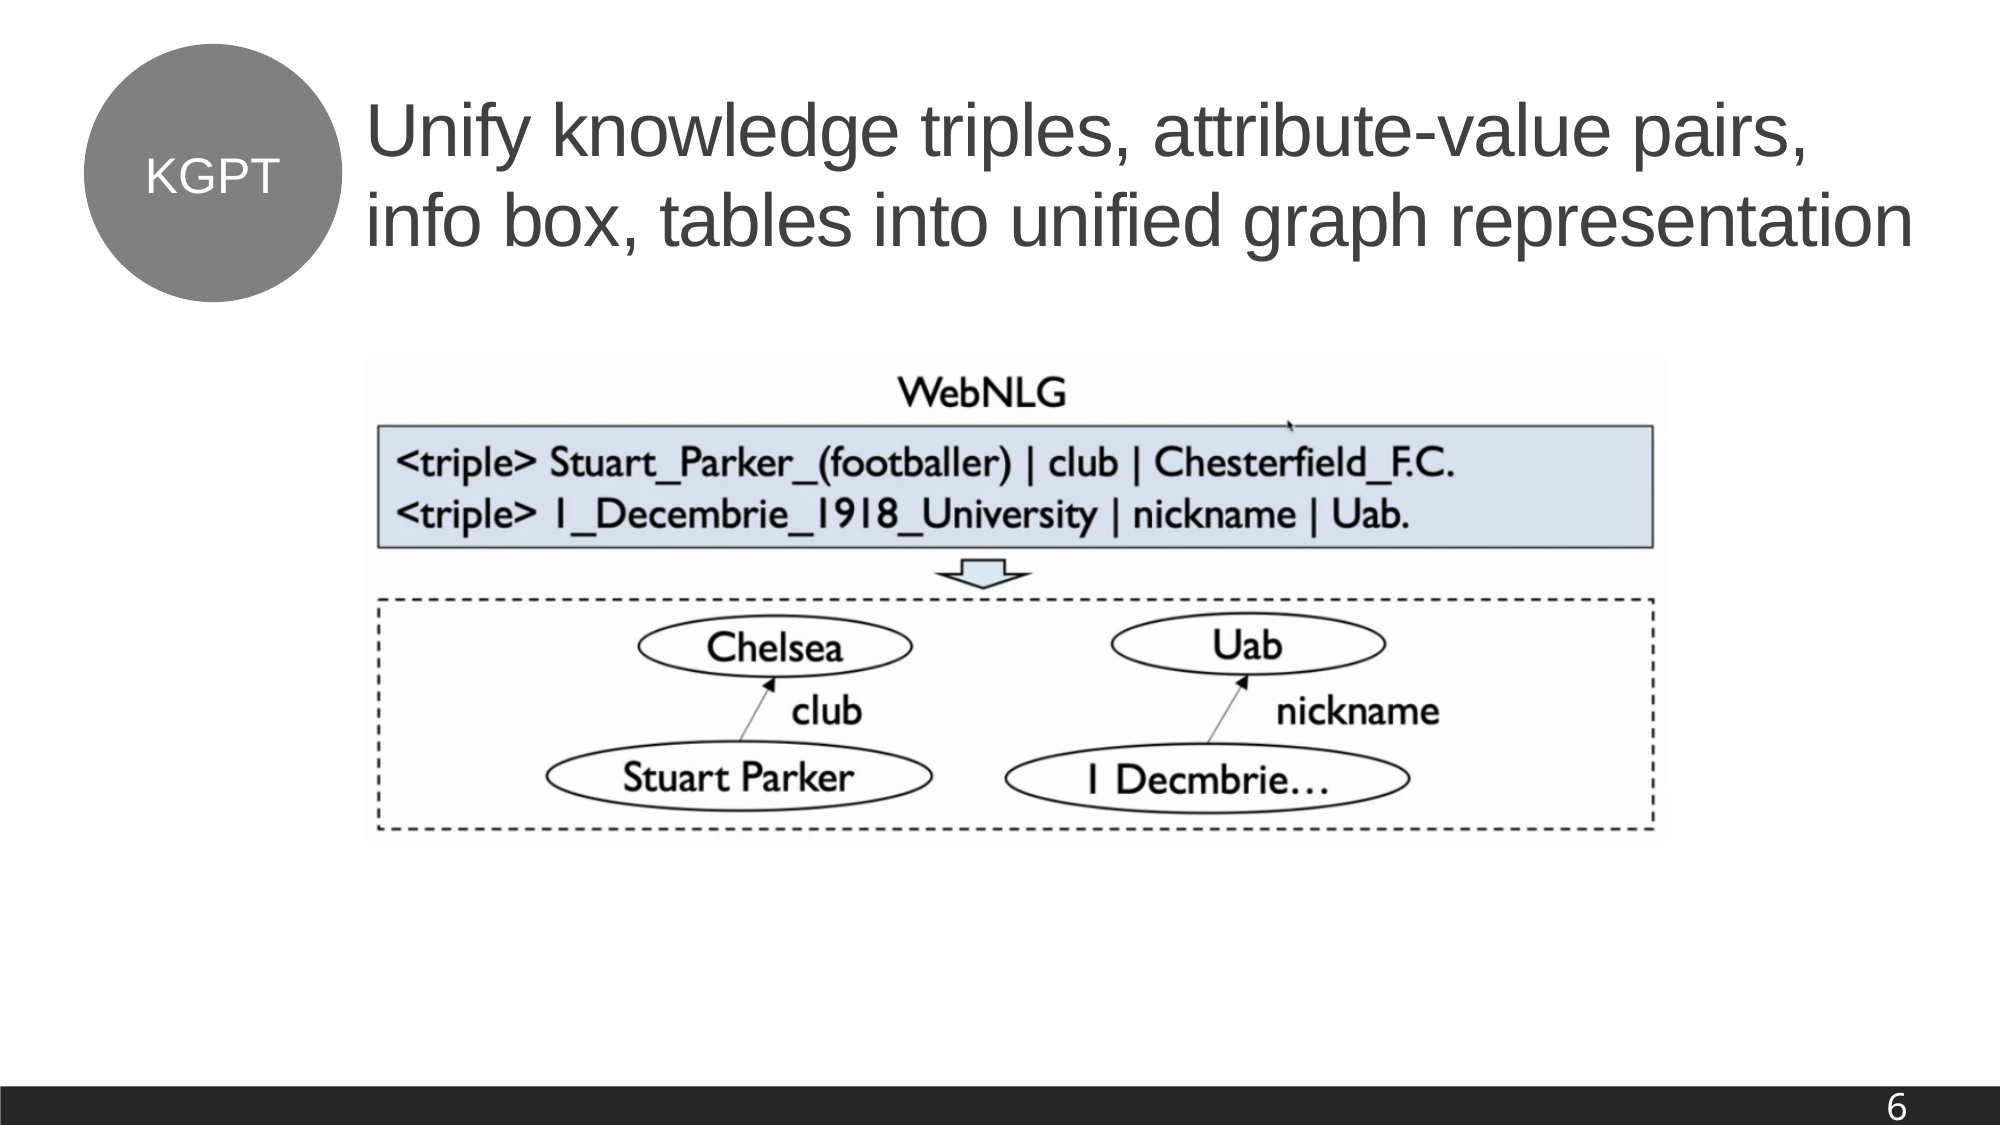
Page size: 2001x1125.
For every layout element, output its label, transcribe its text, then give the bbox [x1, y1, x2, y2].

text_box 6 [1871, 1075, 2000, 1125]
text_box KGPT [82, 42, 344, 304]
picture [364, 357, 1667, 844]
text_box Unify knowledge triples, attribute-value pairs, info box, tables into unified graph representation [351, 74, 1936, 270]
